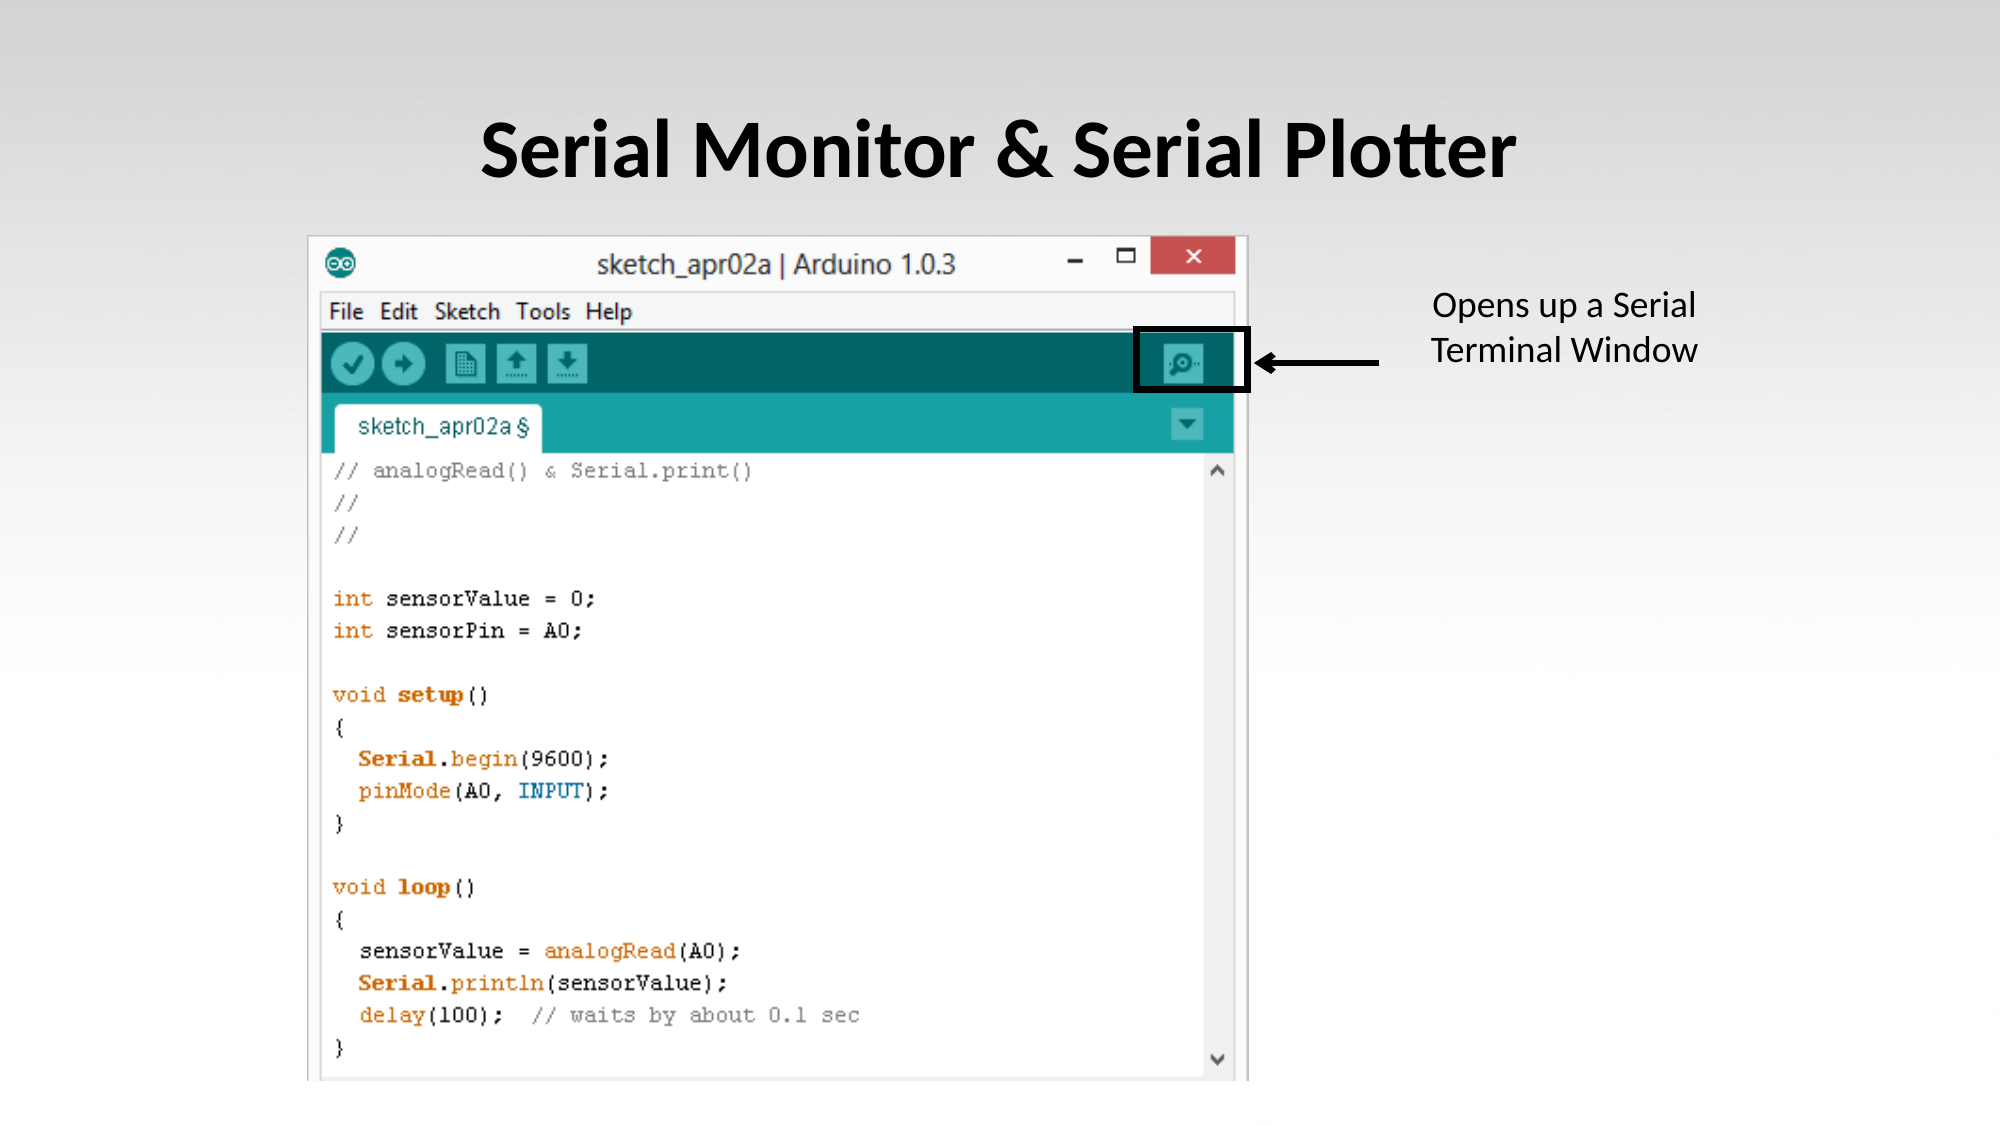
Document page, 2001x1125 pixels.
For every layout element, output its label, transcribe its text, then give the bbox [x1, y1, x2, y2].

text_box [1136, 272, 1751, 390]
picture [0, 0, 2000, 1125]
title Serial Monitor & Serial Plotter [150, 50, 1850, 238]
